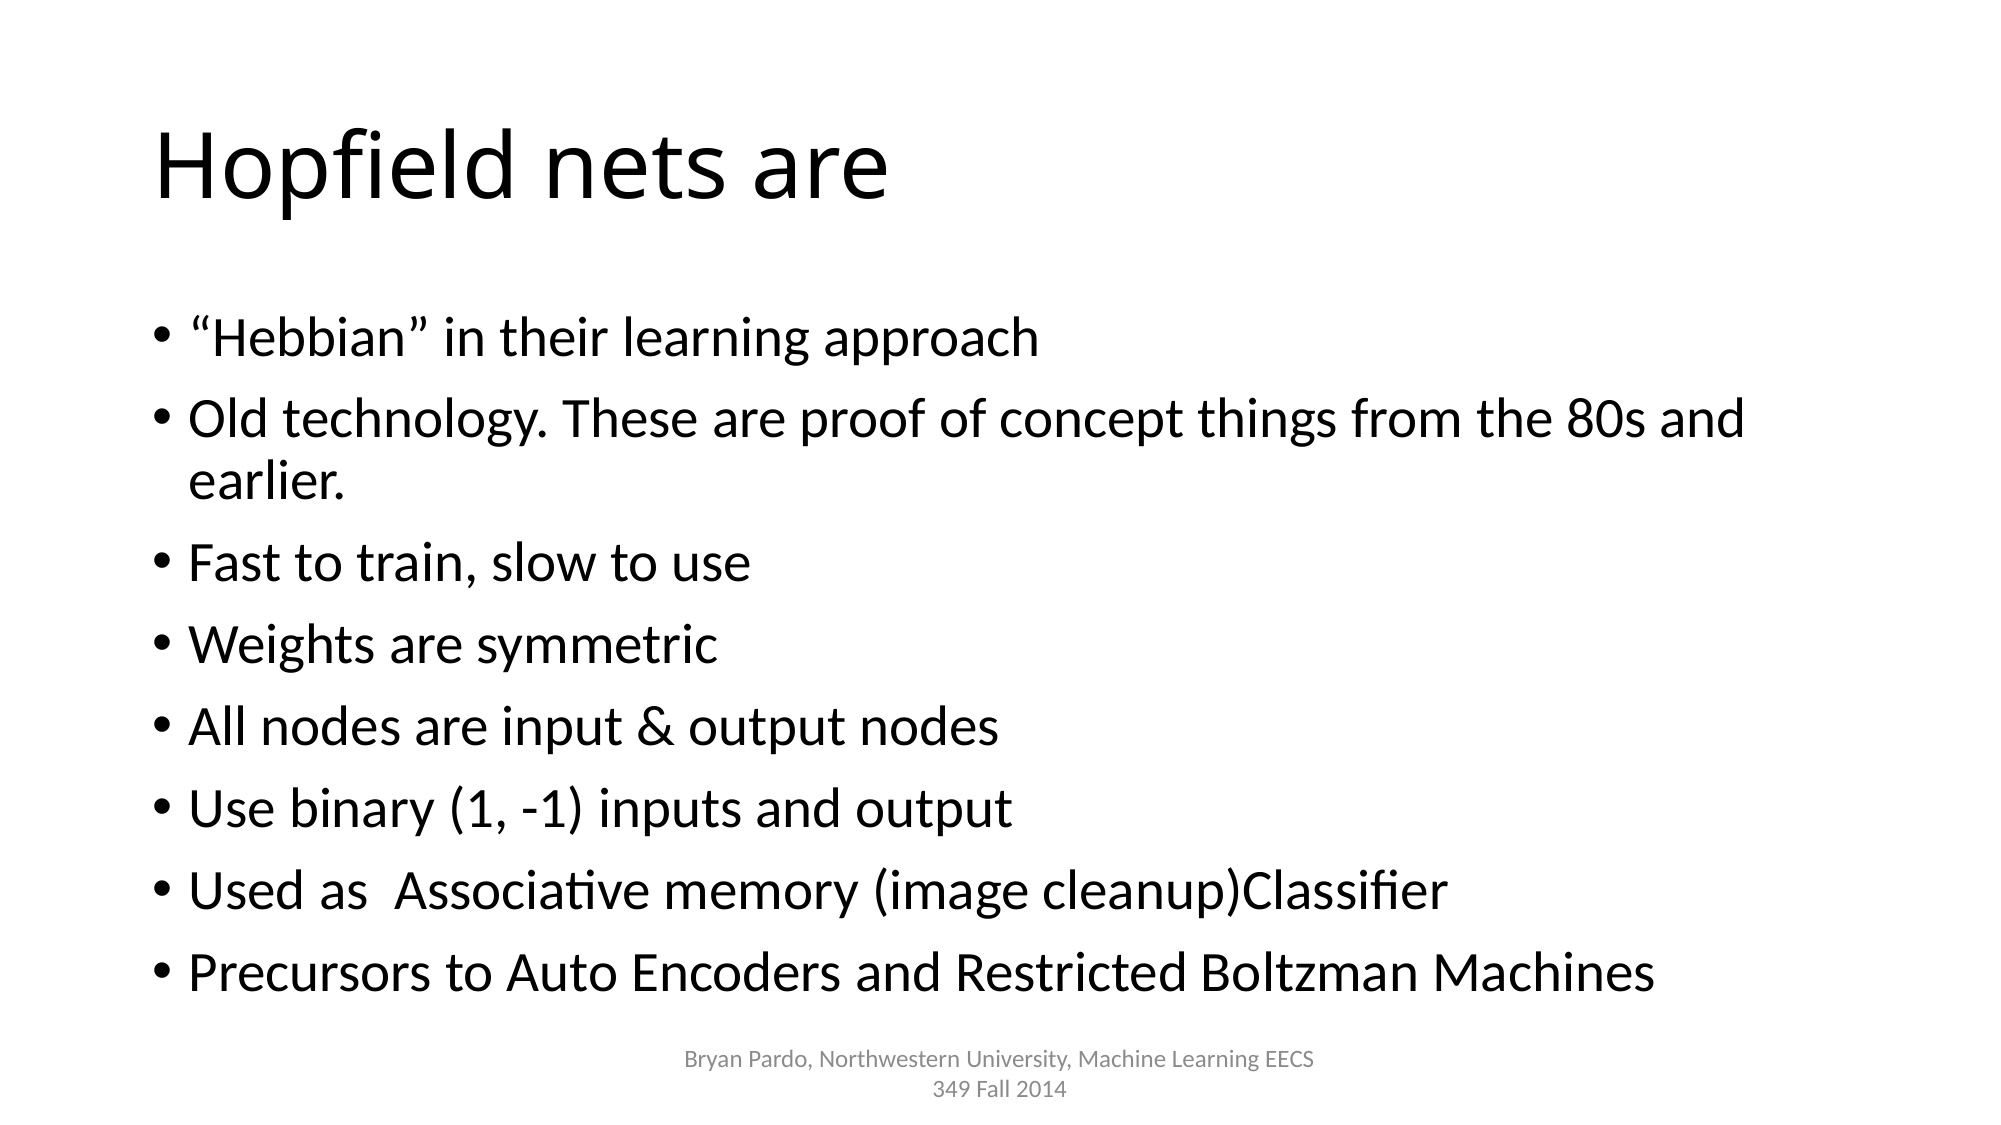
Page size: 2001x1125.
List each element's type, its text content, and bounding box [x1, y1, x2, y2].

list “Hebbian” in their learning approach Old technology. These are proof of concept things from the 80s and earlier. Fast to train, slow to use Weights are symmetric All nodes are input & output nodes Use binary (1, -1) inputs and output Used as Associative memory (image cleanup)Classifier Precursors to Auto Encoders and Restricted Boltzman Machines [137, 299, 1863, 1014]
title Hopfield nets are [137, 59, 1863, 278]
footer Bryan Pardo, Northwestern University, Machine Learning EECS 349 Fall 2014 [662, 1042, 1338, 1103]
